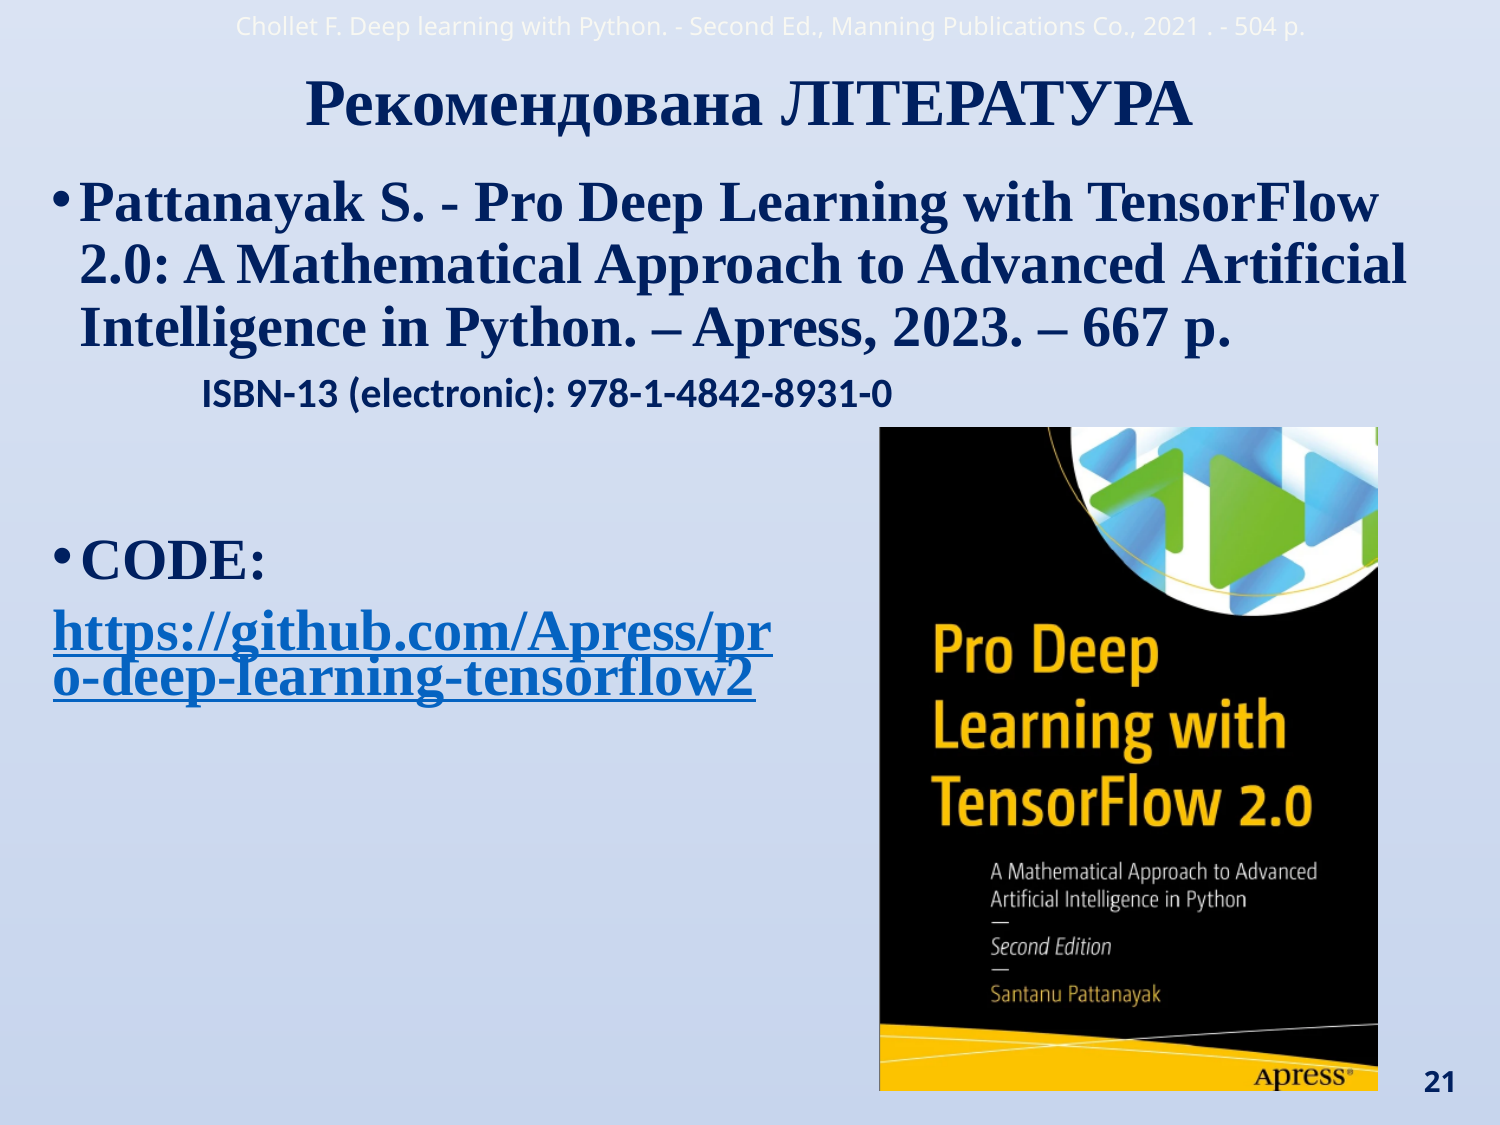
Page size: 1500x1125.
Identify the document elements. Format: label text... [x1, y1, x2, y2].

picture [879, 427, 1379, 1091]
list Рекомендована ЛІТЕРАТУРА [37, 66, 1463, 720]
text_box 21 [1399, 1035, 1473, 1111]
text_box Chollet F. Deep learning with Python. - Second Ed., Manning Publications Co., 2021 . - 504 p. [220, 2, 1330, 48]
text_box CODE: https://github.com/Apress/pro-deep-learning-tensorflow2 [37, 527, 798, 742]
text_box Pattanayak S. - Pro Deep Learning with TensorFlow 2.0: A Mathematical Approach to Advanced Artificial Intelligence in Python. – Apress, 2023. – 667 p. ISBN-13 (electronic): 978-1-4842-8931-0 [36, 163, 1462, 423]
